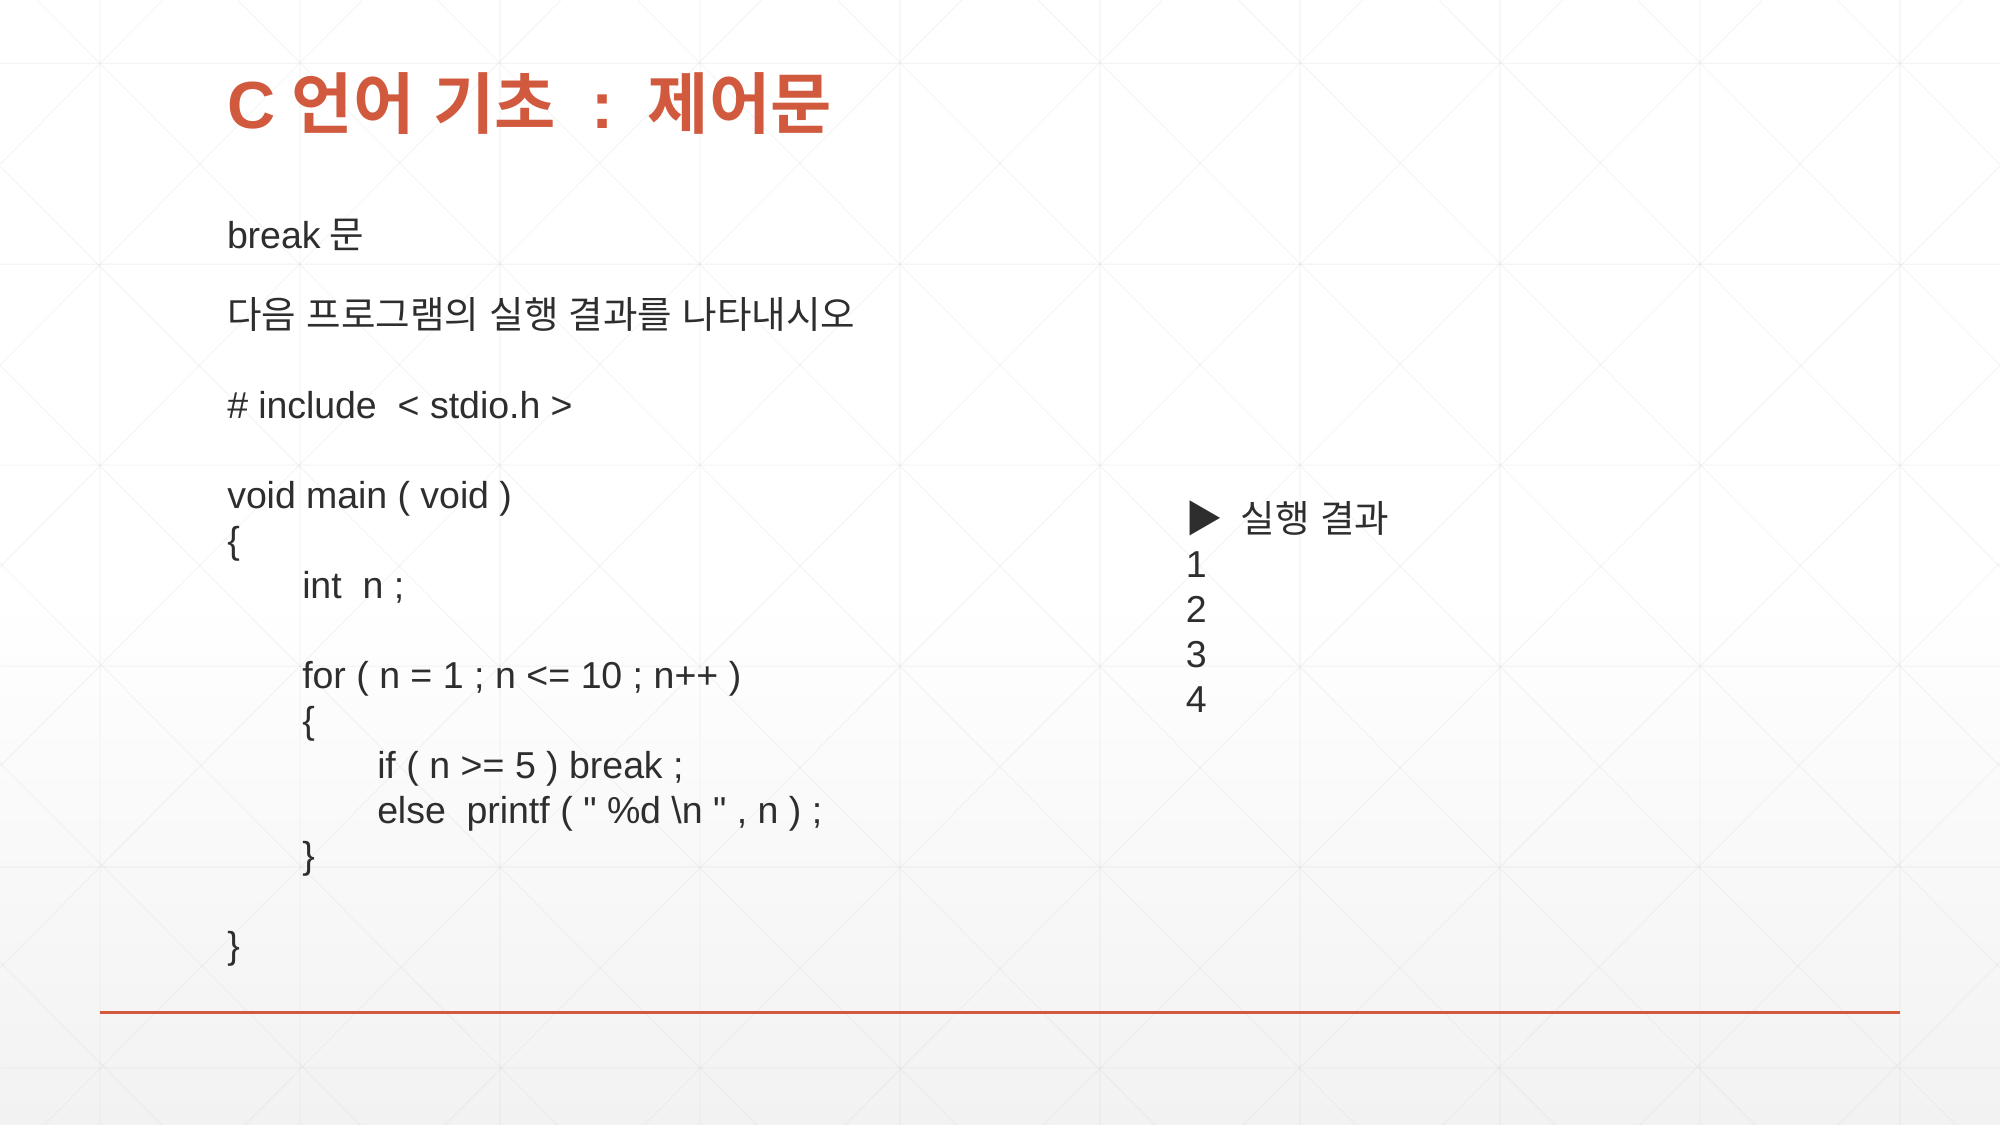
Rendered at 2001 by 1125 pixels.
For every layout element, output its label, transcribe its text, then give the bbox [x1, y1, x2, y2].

text_box break문 [212, 204, 752, 283]
text_box 다음 프로그램의 실행 결과를 나타내시오 # include < stdio.h > void main ( void ) { int n ; for ( n = 1 ; n <= 10 ; n++ ) { if ( n >= 5 ) break ; else printf ( " %d \n " , n ) ; } } [212, 283, 1089, 1019]
title C언어 기초 : 제어문 [212, 58, 1788, 150]
text_box ▶ 실행 결과 1 2 3 4 [1171, 487, 1868, 728]
